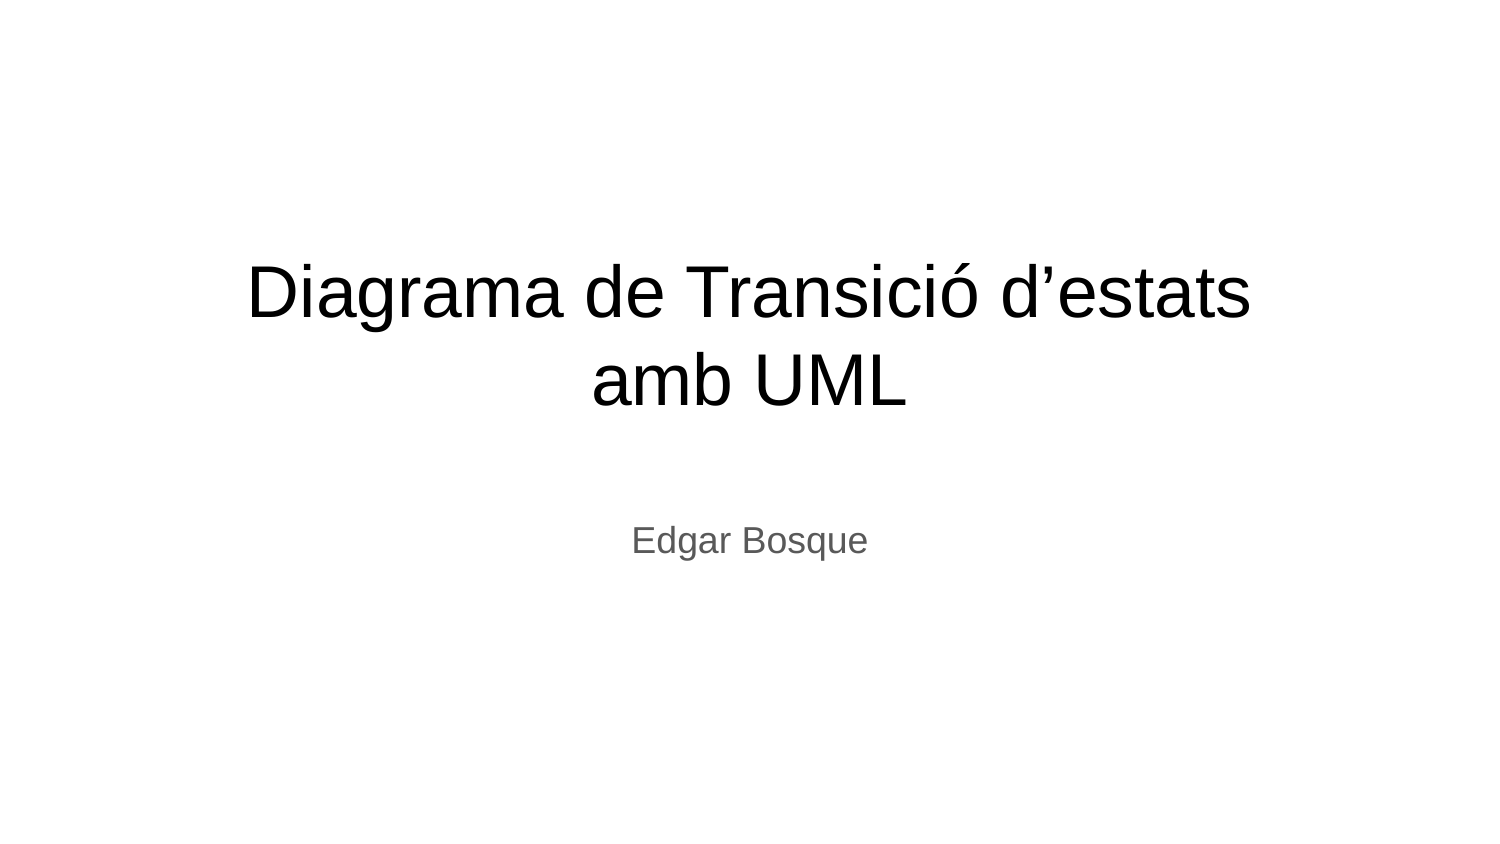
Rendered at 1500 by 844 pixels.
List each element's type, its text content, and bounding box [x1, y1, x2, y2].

text_box Edgar Bosque [443, 500, 1057, 573]
title Diagrama de Transició d’estats amb UML [156, 228, 1344, 323]
